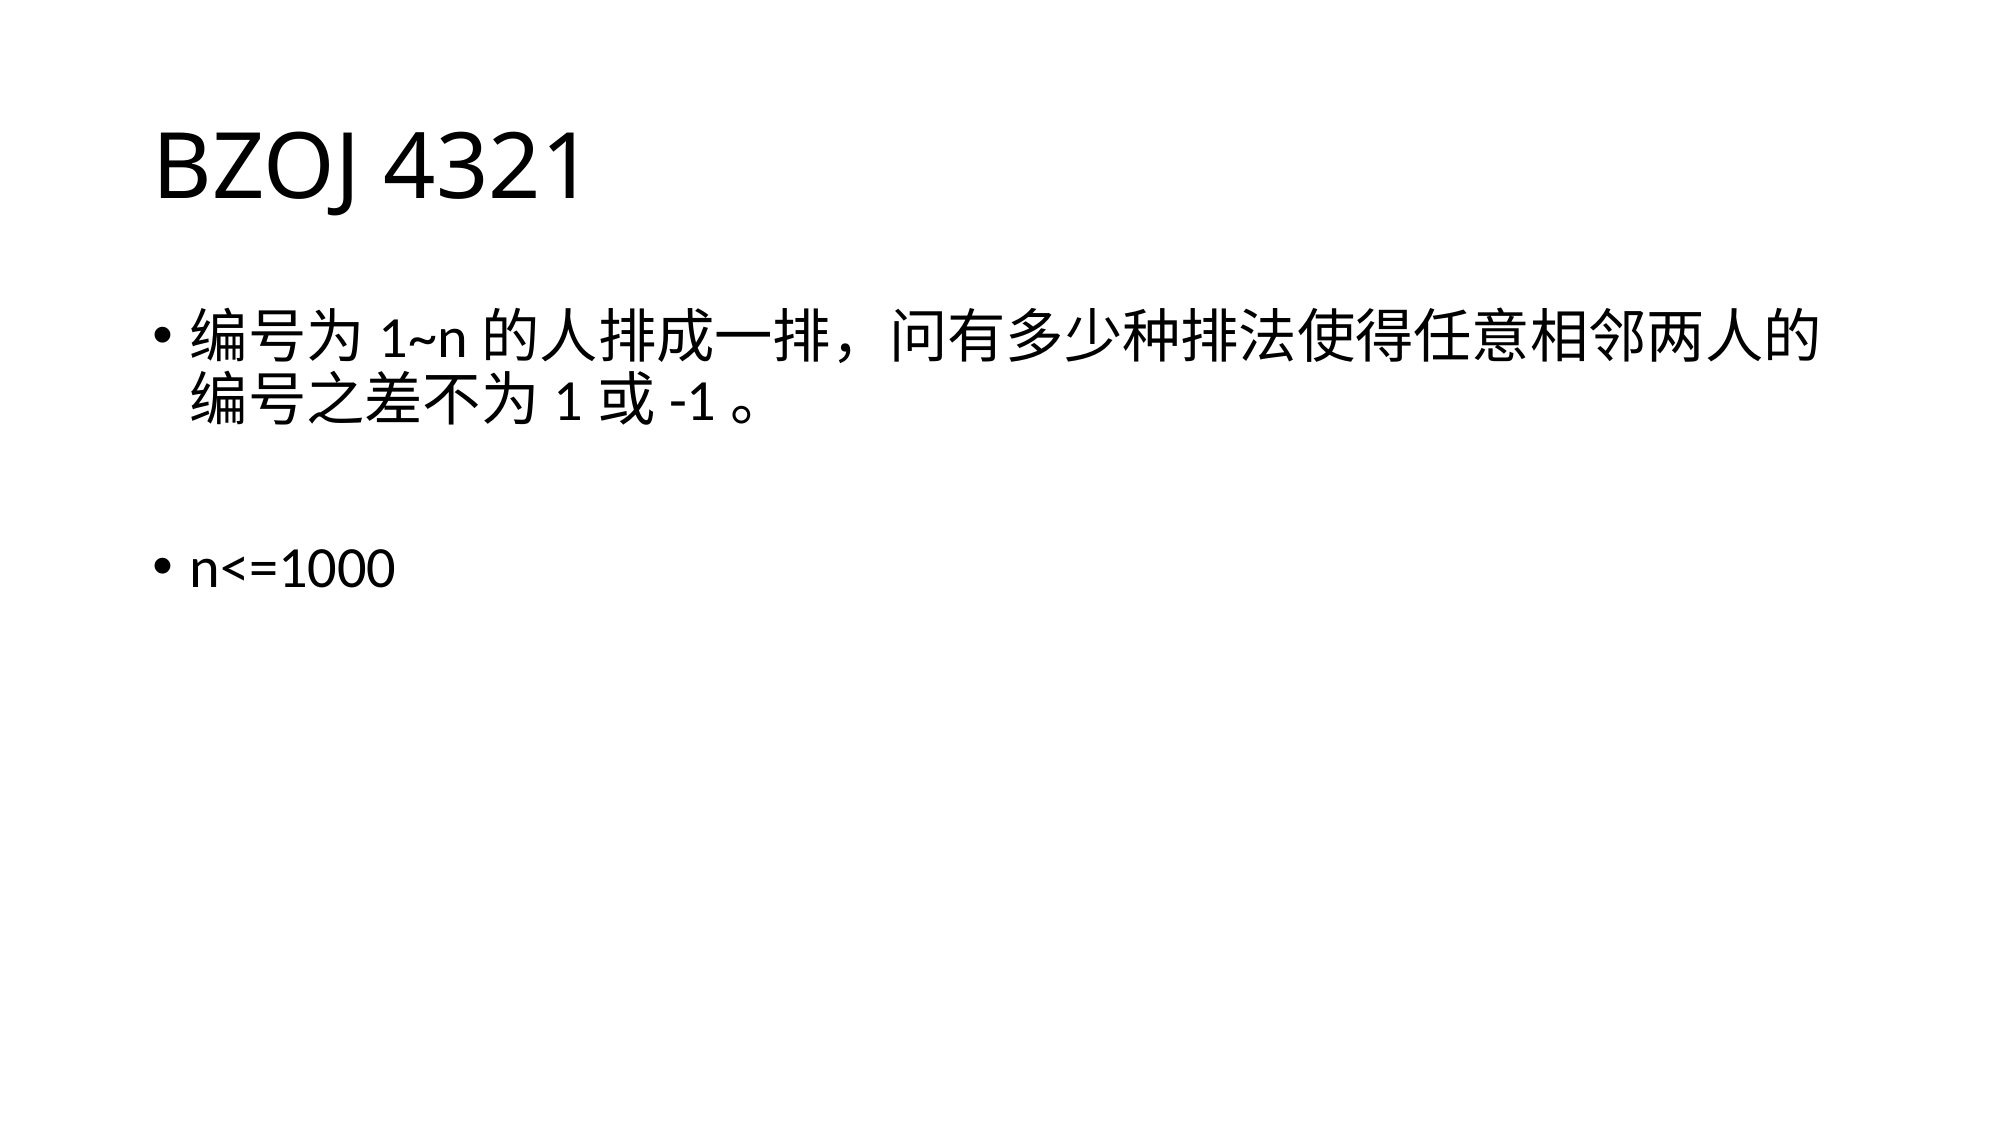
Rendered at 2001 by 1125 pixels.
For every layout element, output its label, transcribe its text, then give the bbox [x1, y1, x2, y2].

list 编号为1~n的人排成一排，问有多少种排法使得任意相邻两人的编号之差不为1或-1。 n<=1000 [137, 299, 1863, 1014]
title BZOJ 4321 [137, 59, 1863, 278]
